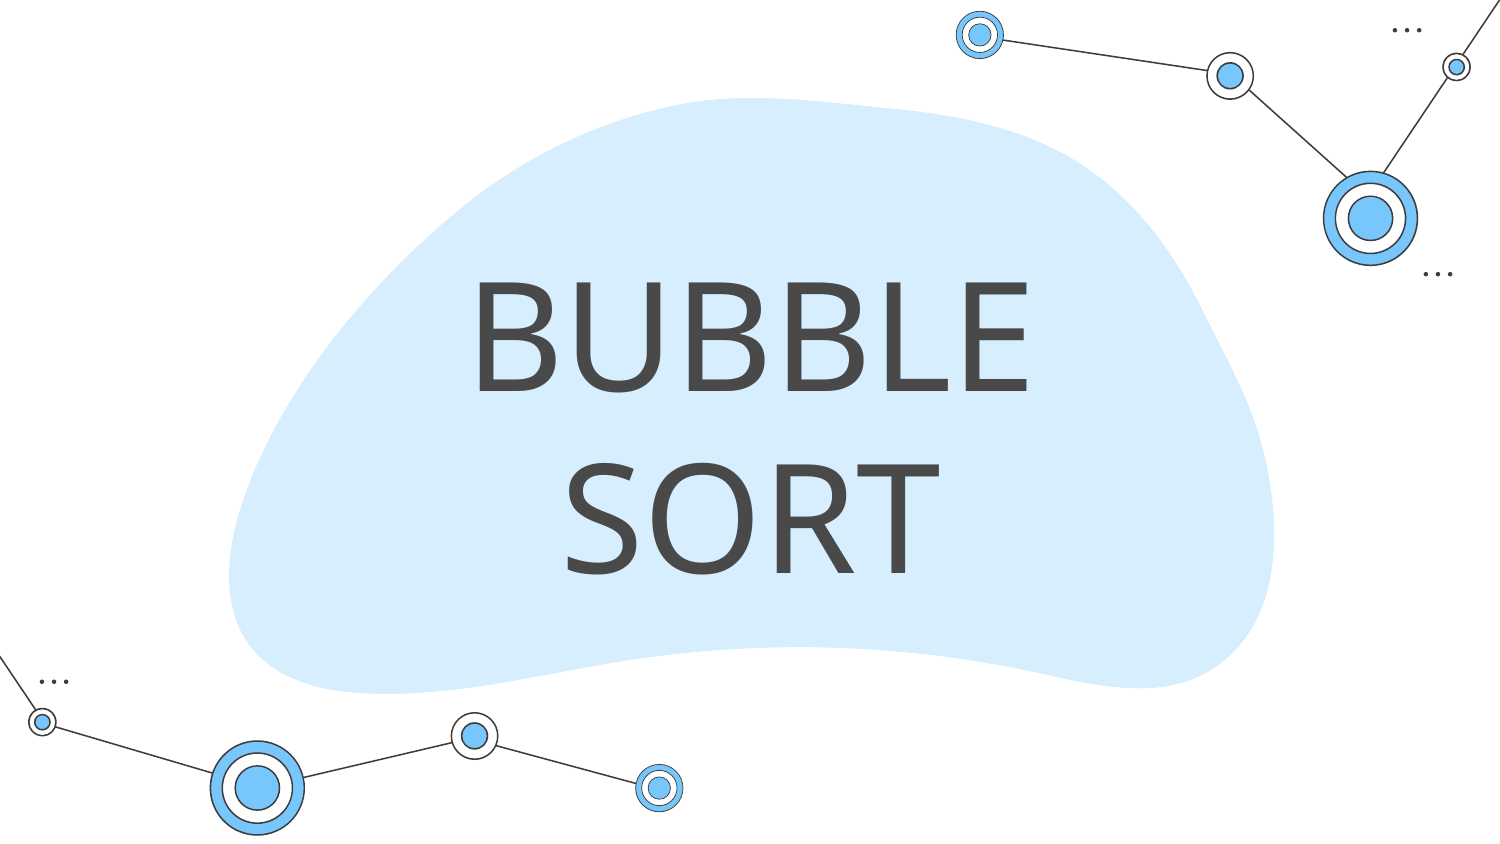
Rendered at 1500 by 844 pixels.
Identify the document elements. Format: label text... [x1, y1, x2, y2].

title BUBBLE SORT [430, 265, 1071, 578]
